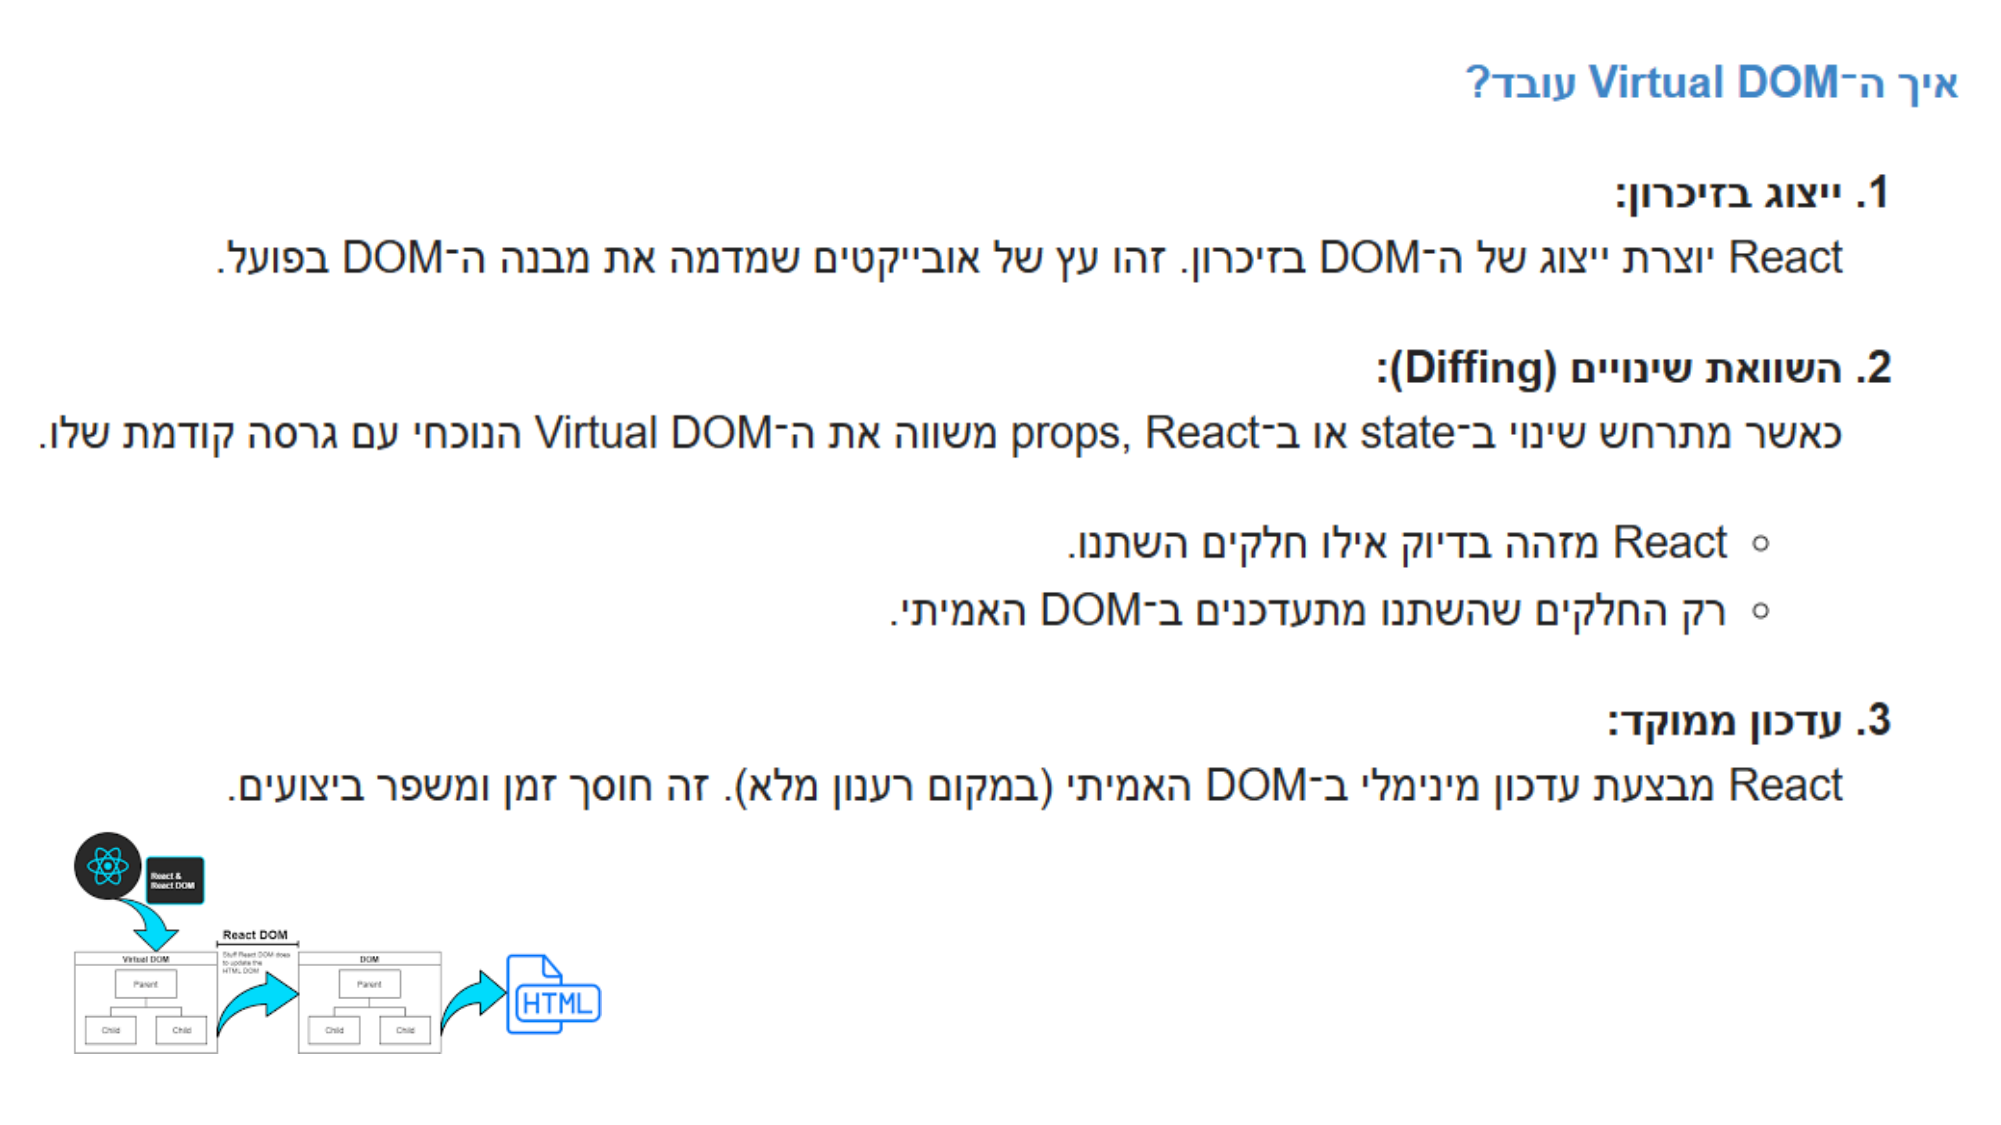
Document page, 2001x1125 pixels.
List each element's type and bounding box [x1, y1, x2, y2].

list [65, 823, 602, 1054]
picture [16, 44, 1974, 824]
